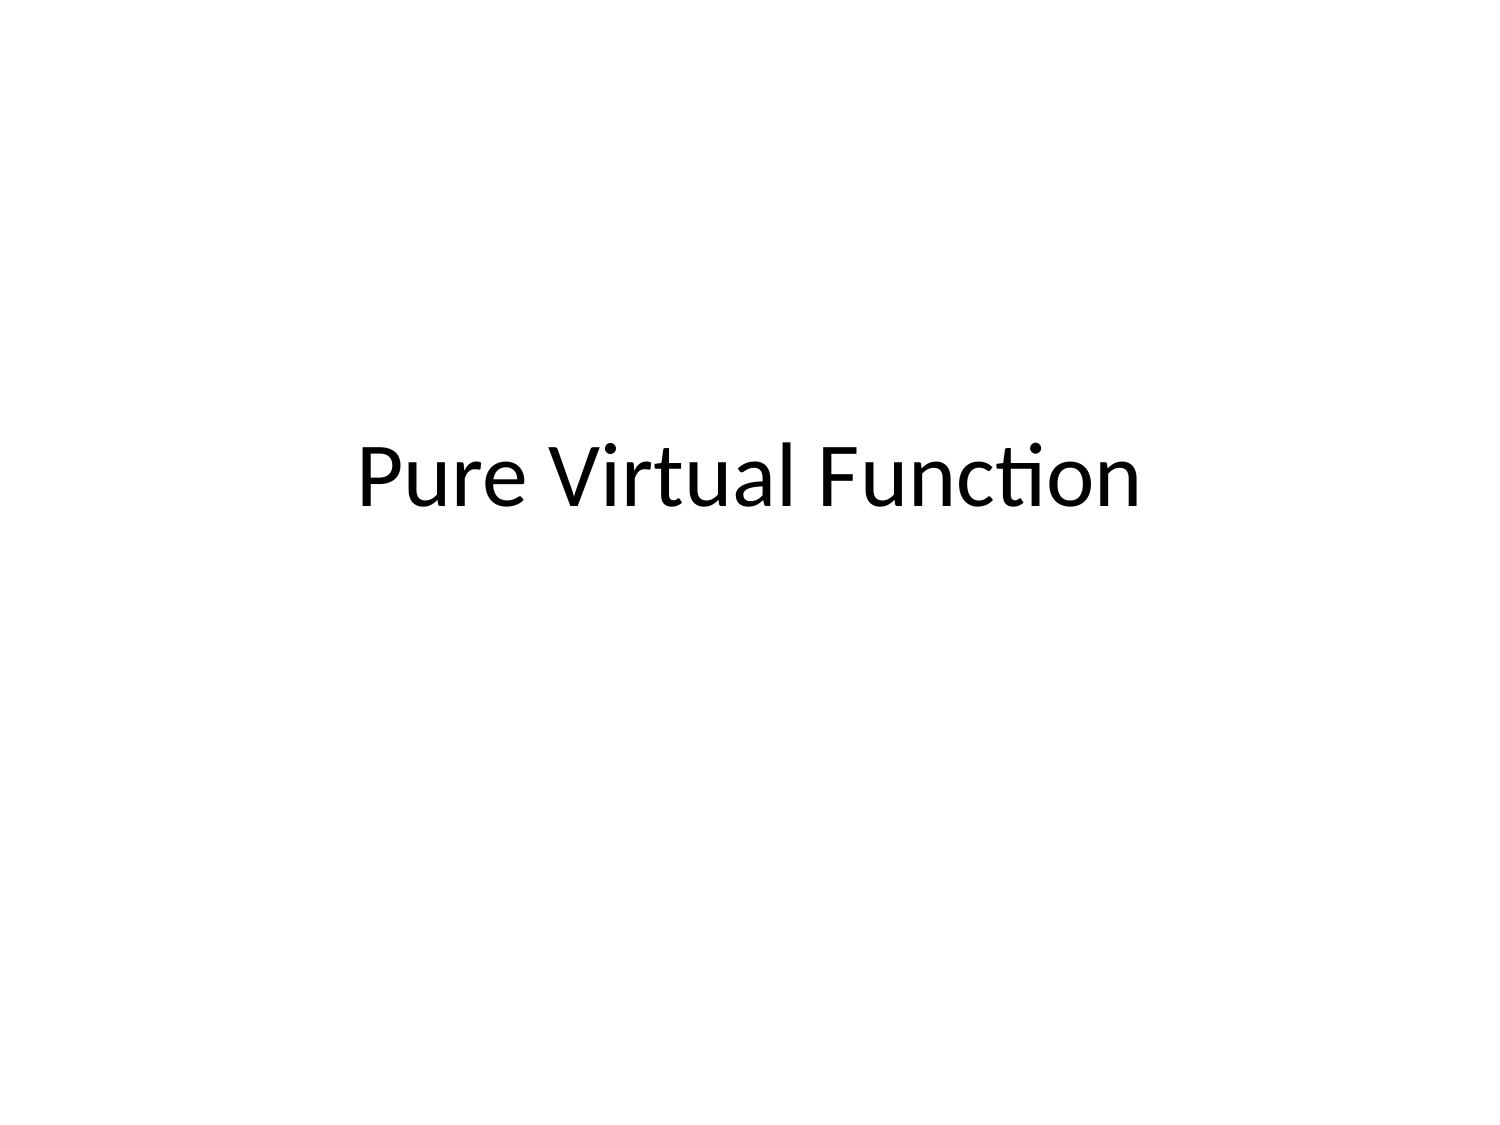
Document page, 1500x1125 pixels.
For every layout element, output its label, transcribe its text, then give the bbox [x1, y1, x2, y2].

title Pure Virtual Function [112, 349, 1388, 591]
